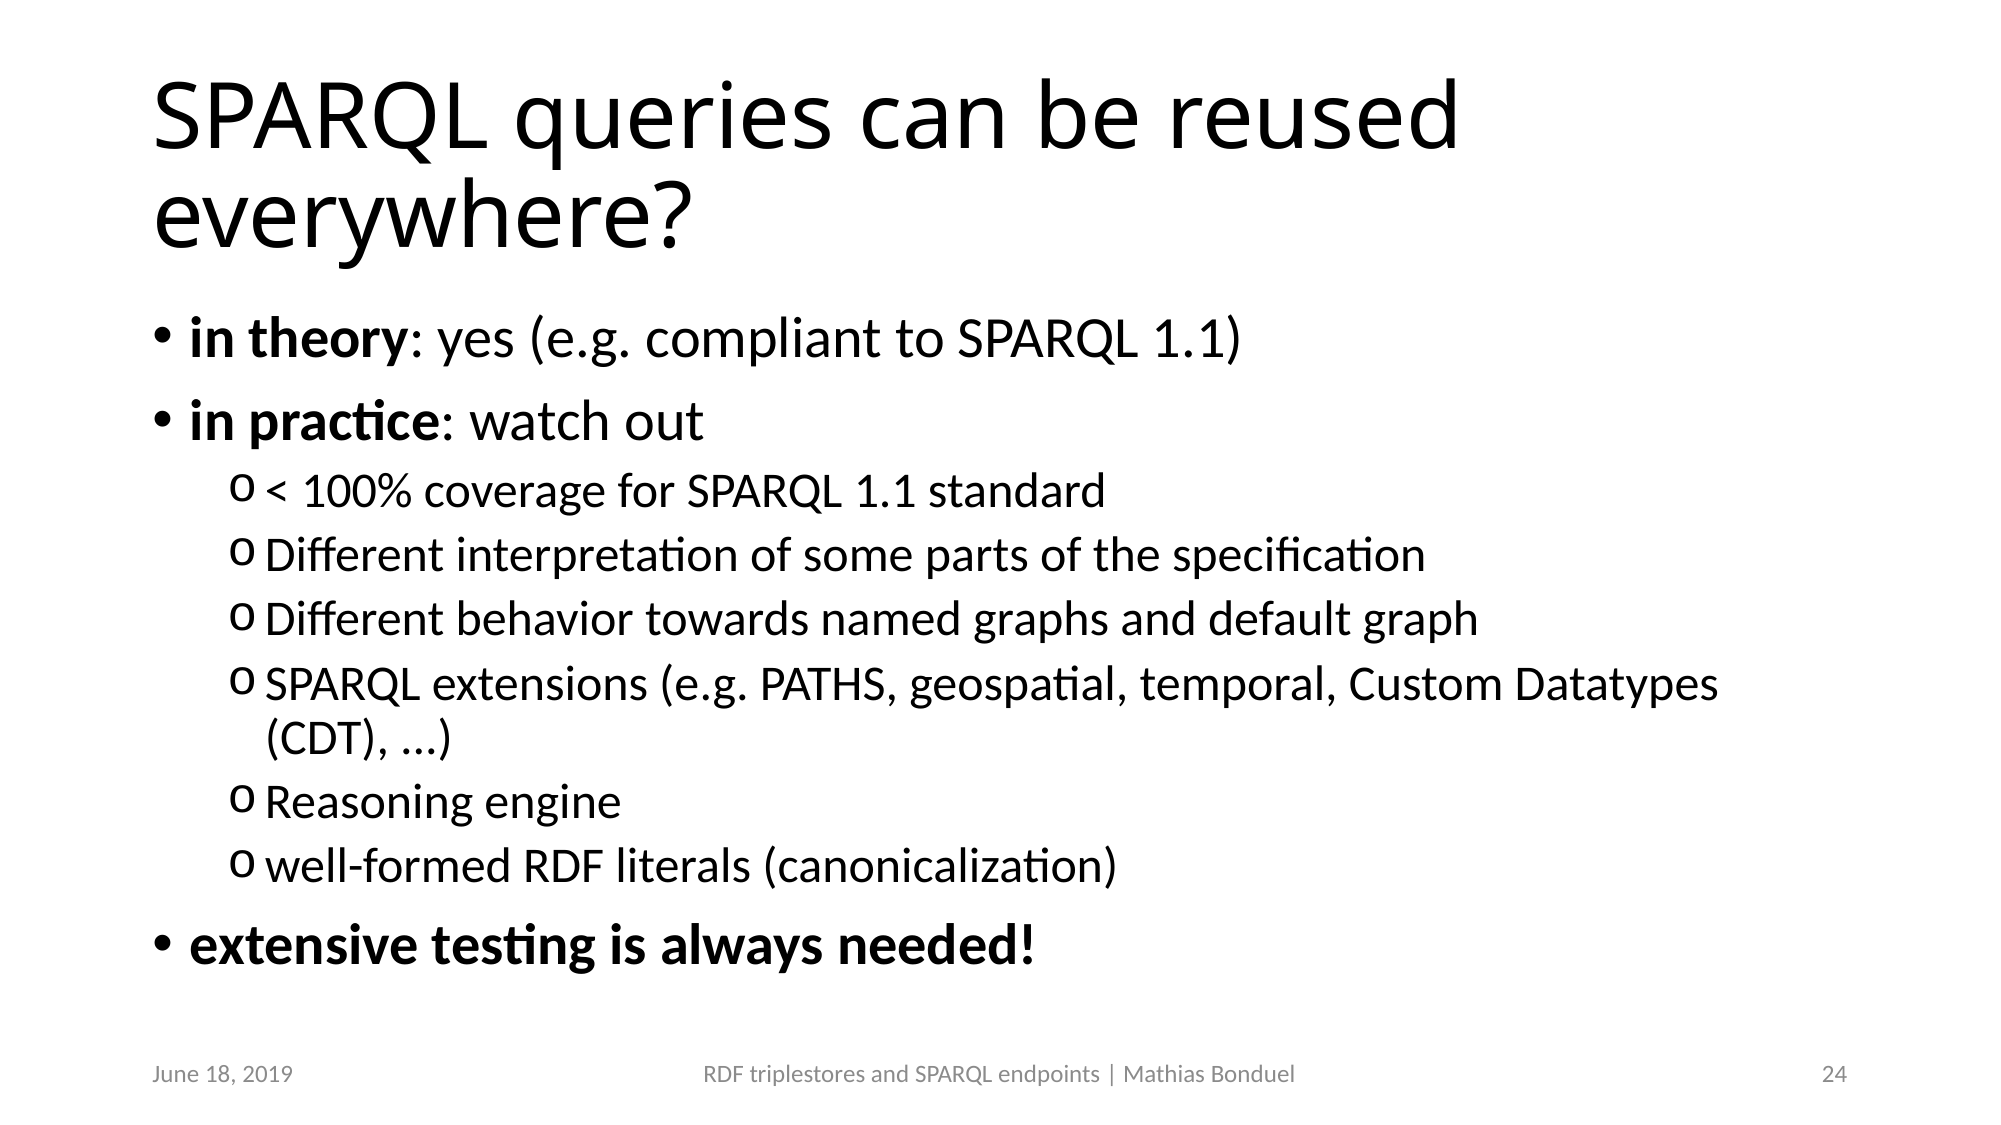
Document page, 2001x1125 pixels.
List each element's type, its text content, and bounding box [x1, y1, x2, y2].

footer RDF triplestores and SPARQL endpoints | Mathias Bonduel [662, 1042, 1338, 1103]
slide_number 24 [1412, 1042, 1863, 1103]
list in theory: yes (e.g. compliant to SPARQL 1.1) in practice: watch out < 100% coverage for SPARQL 1.1 standard Different interpretation of some parts of the specification Different behavior towards named graphs and default graph SPARQL extensions (e.g. PATHS, geospatial, temporal, Custom Datatypes (CDT), ...) Reasoning engine well-formed RDF literals (canonicalization) extensive testing is always needed! [137, 299, 1863, 1014]
title SPARQL queries can be reused everywhere? [137, 59, 1863, 278]
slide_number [137, 1042, 588, 1103]
